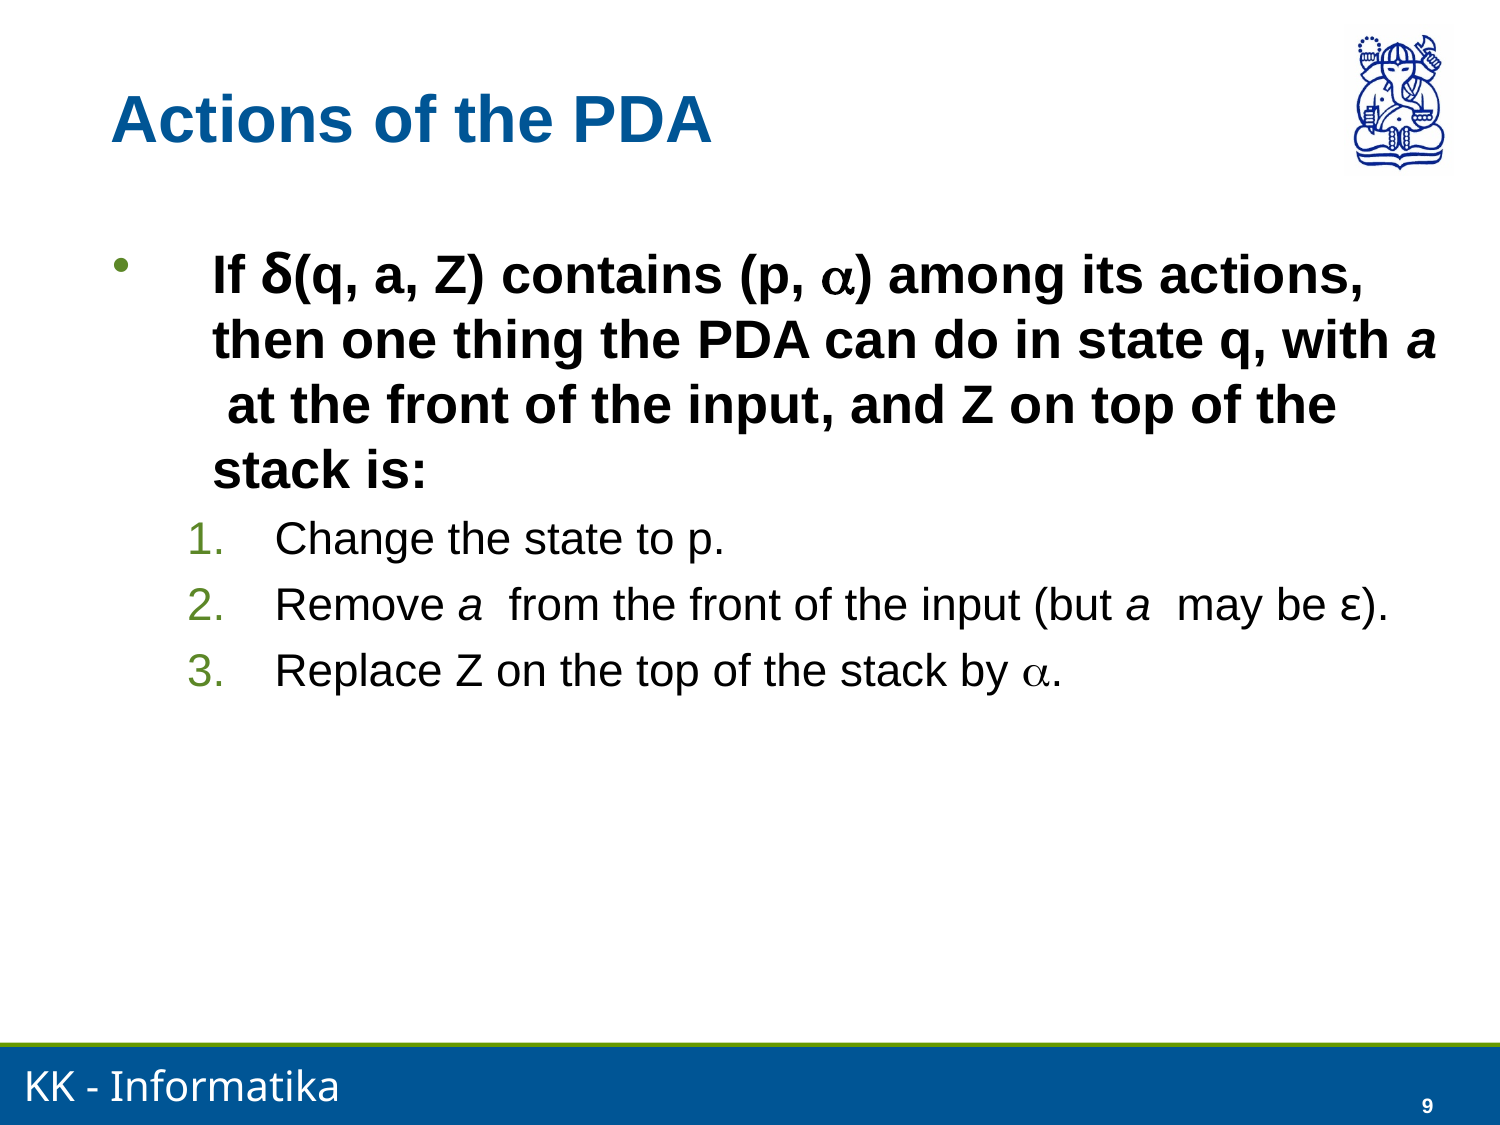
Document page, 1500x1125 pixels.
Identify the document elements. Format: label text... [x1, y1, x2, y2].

title Actions of the PDA [95, 22, 1454, 166]
list If δ(q, a, Z) contains (p, ) among its actions, then one thing the PDA can do in state q, with a at the front of the input, and Z on top of the stack is: Change the state to p. Remove a from the front of the input (but a may be ε). Replace Z on the top of the stack by . [97, 231, 1458, 904]
picture [1344, 166, 1454, 176]
